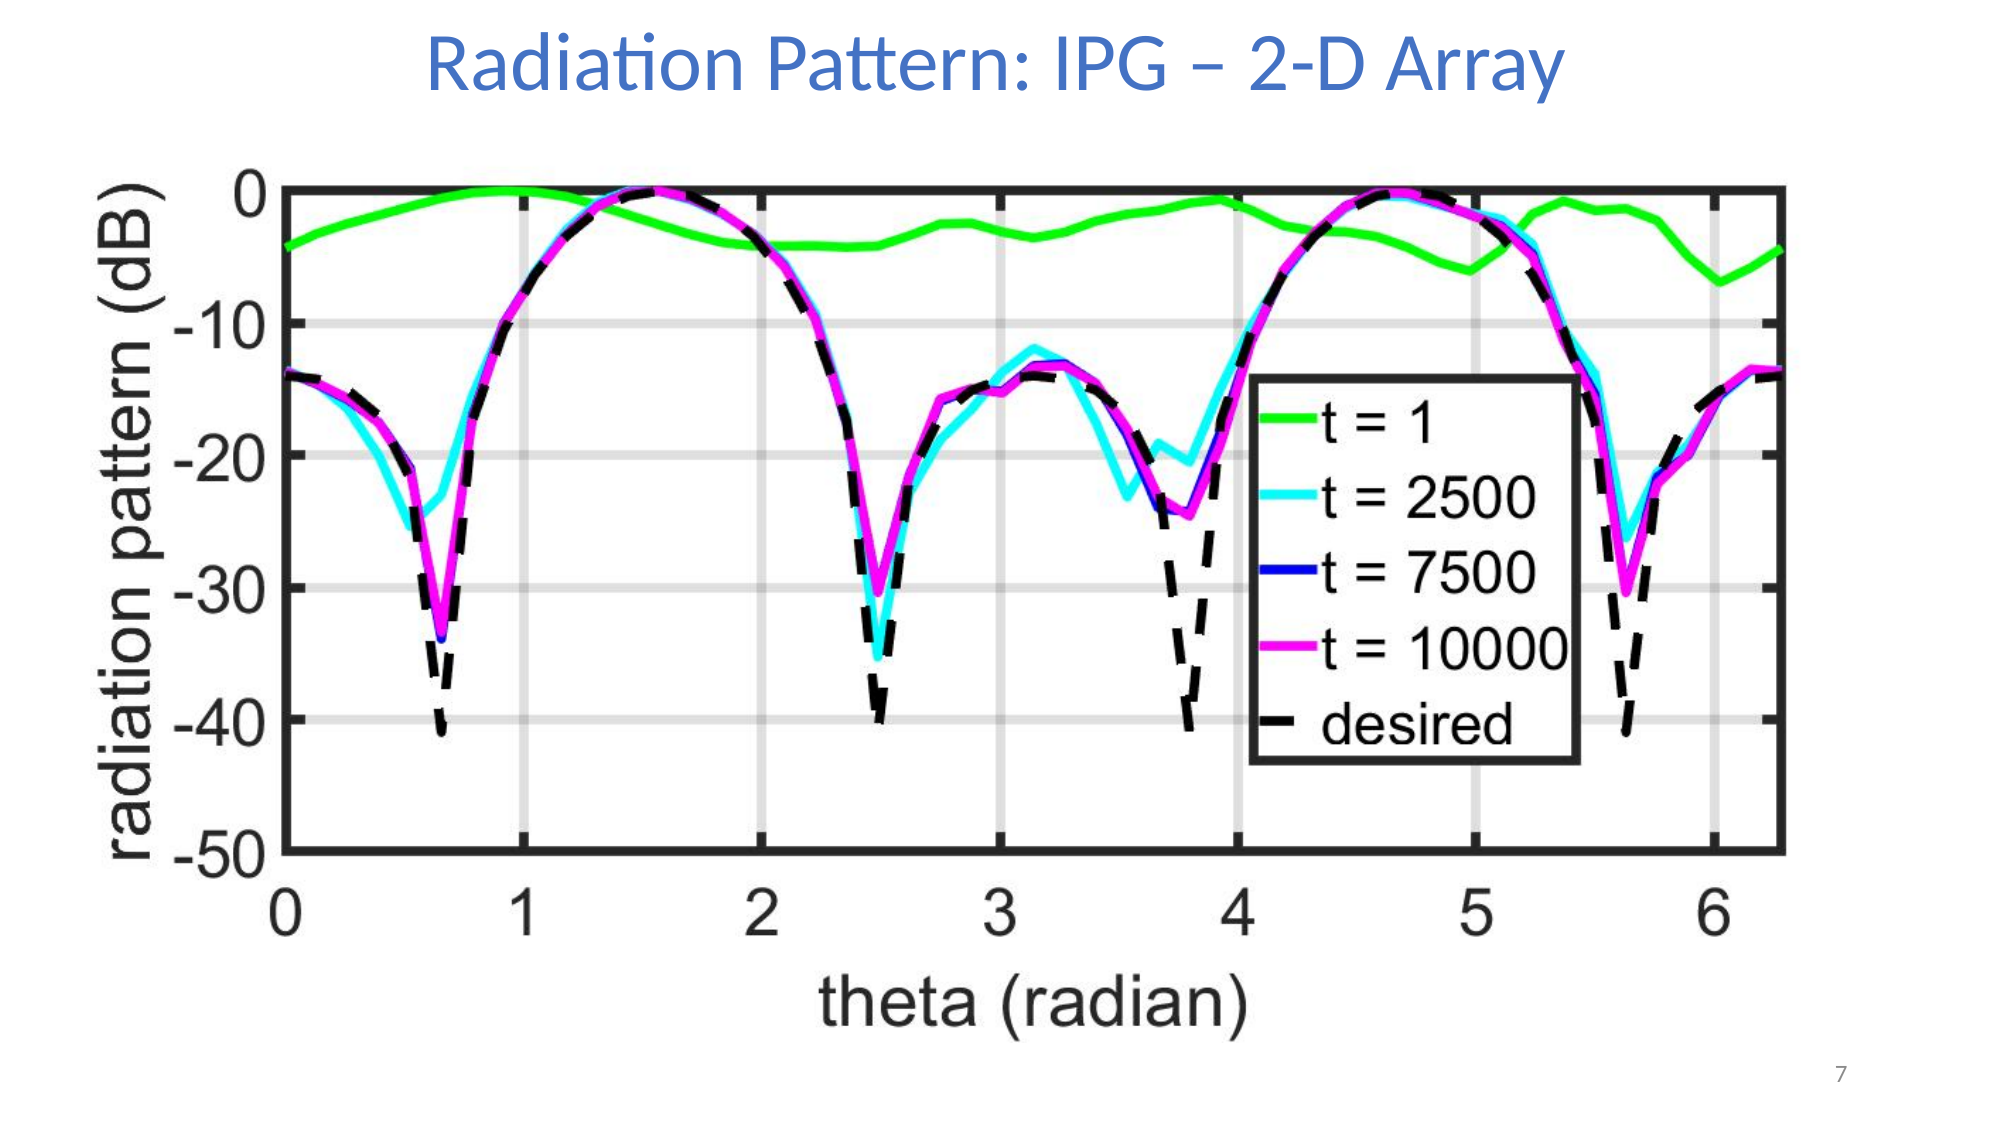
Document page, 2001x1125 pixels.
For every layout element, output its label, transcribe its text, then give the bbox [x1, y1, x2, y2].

slide_number 7 [1412, 1043, 1863, 1103]
picture [34, 122, 1966, 1043]
text_box Radiation Pattern: IPG – 2-D Array [410, 0, 1590, 115]
